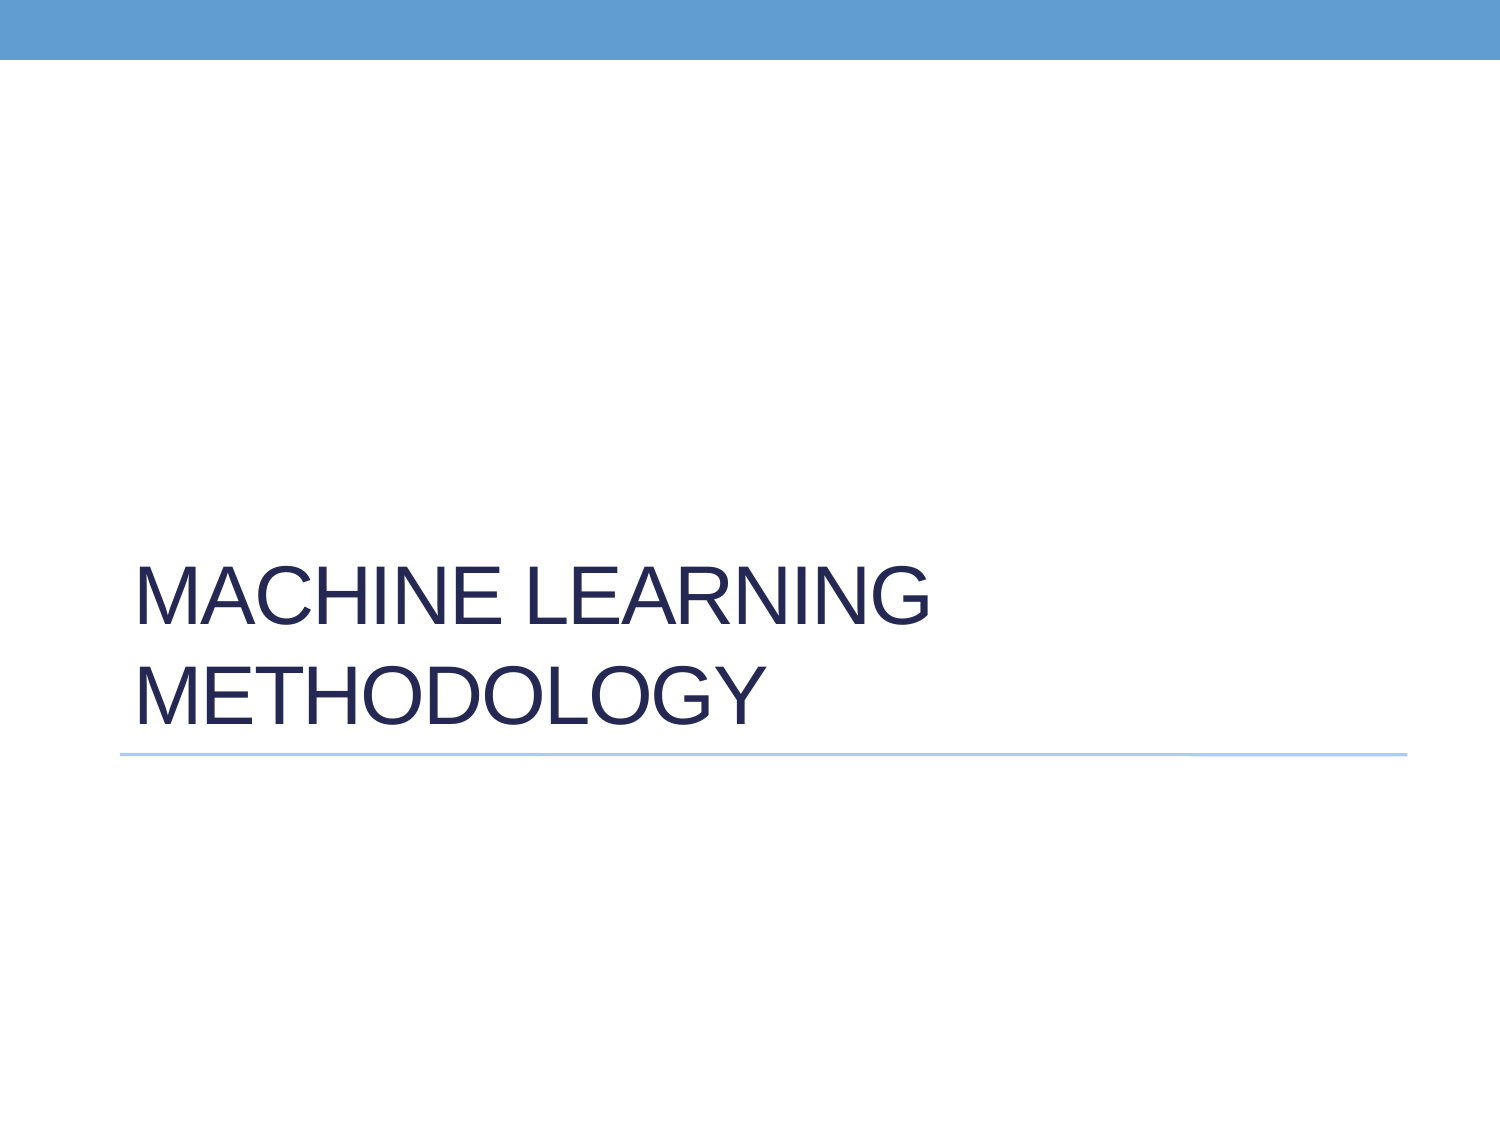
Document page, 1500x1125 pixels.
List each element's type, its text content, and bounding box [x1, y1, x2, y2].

title Machine Learning Methodology [118, 387, 1394, 749]
